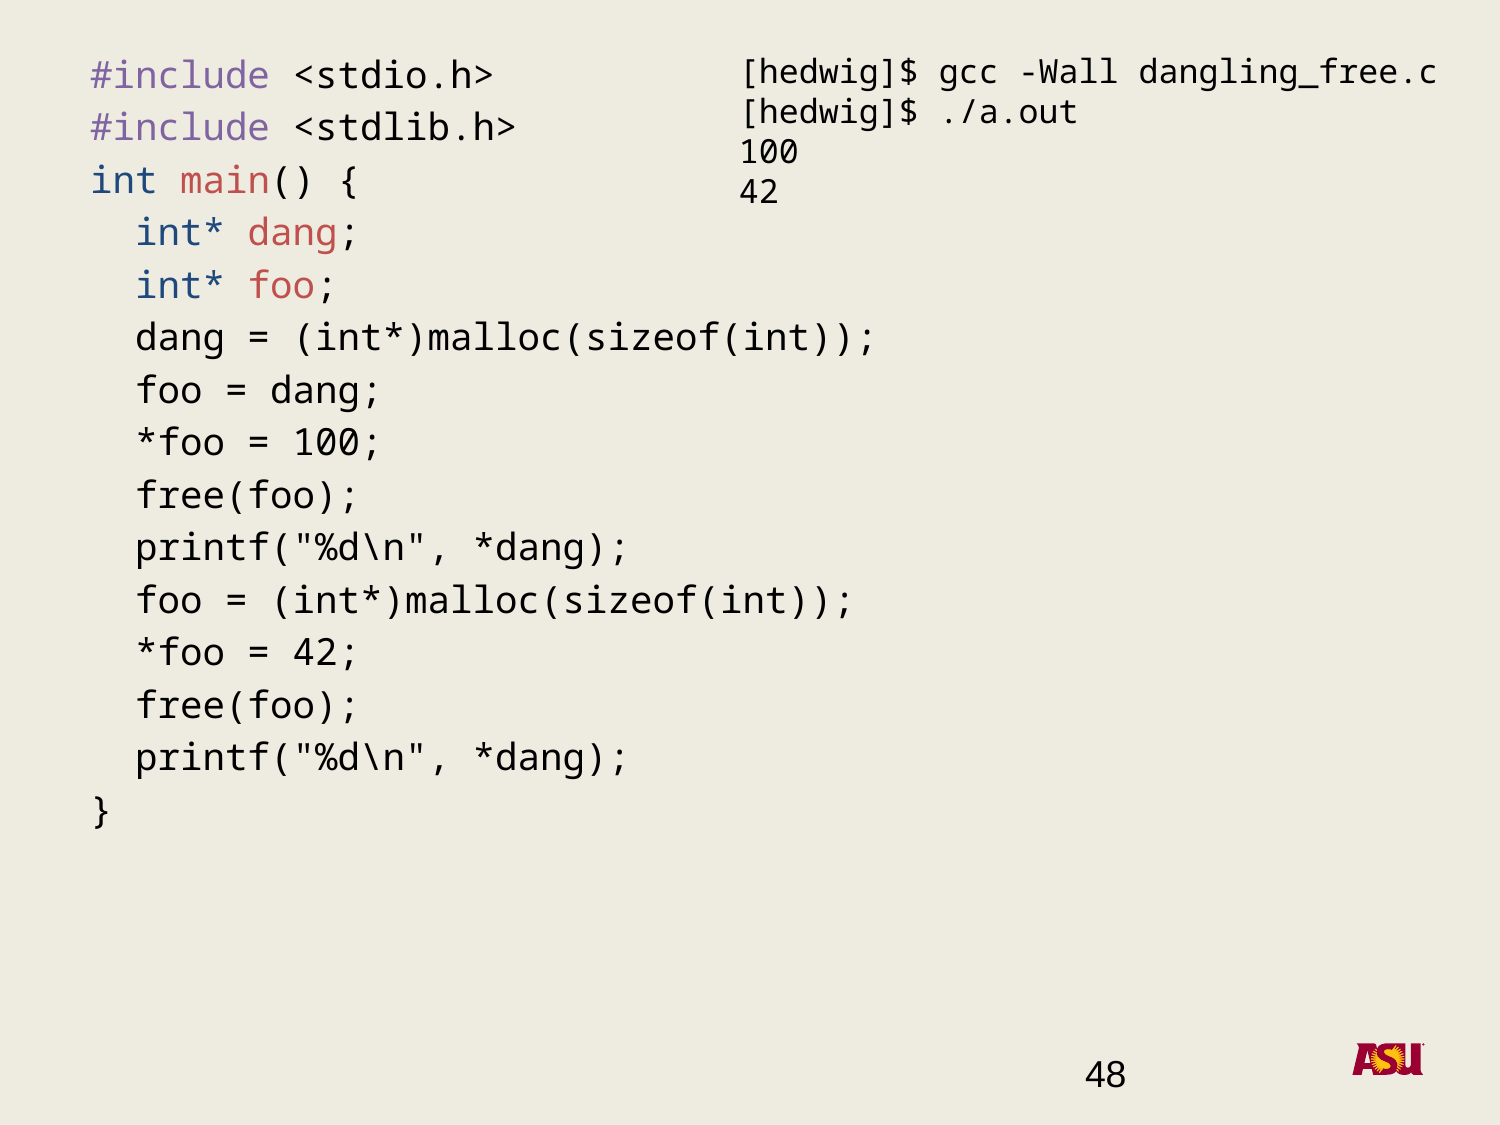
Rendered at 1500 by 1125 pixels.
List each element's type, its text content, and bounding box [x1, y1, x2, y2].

text_box [hedwig]$ gcc -Wall dangling_free.c [hedwig]$ ./a.out 100 42 [724, 43, 1500, 218]
slide_number 48 [1070, 1042, 1421, 1103]
list #include <stdio.h> #include <stdlib.h> int main() { int* dang; int* foo; dang = (int*)malloc(sizeof(int)); foo = dang; *foo = 100; free(foo); printf("%d\n", *dang); foo = (int*)malloc(sizeof(int)); *foo = 42; free(foo); printf("%d\n", *dang); } [75, 43, 1425, 1043]
